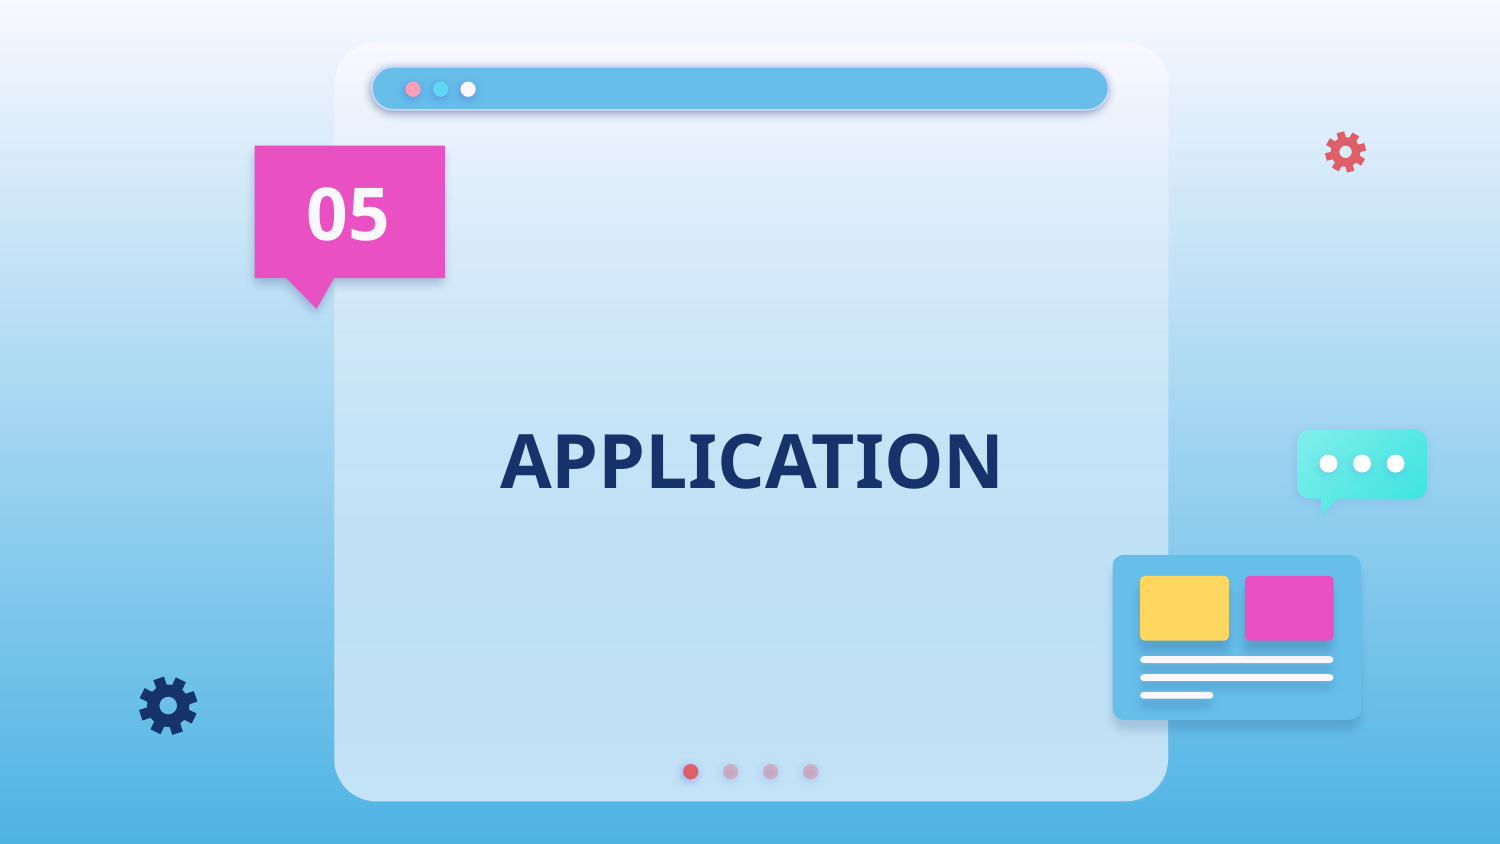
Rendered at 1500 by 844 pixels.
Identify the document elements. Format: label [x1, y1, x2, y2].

text_box [1371, 429, 1427, 515]
text_box [138, 131, 1367, 736]
